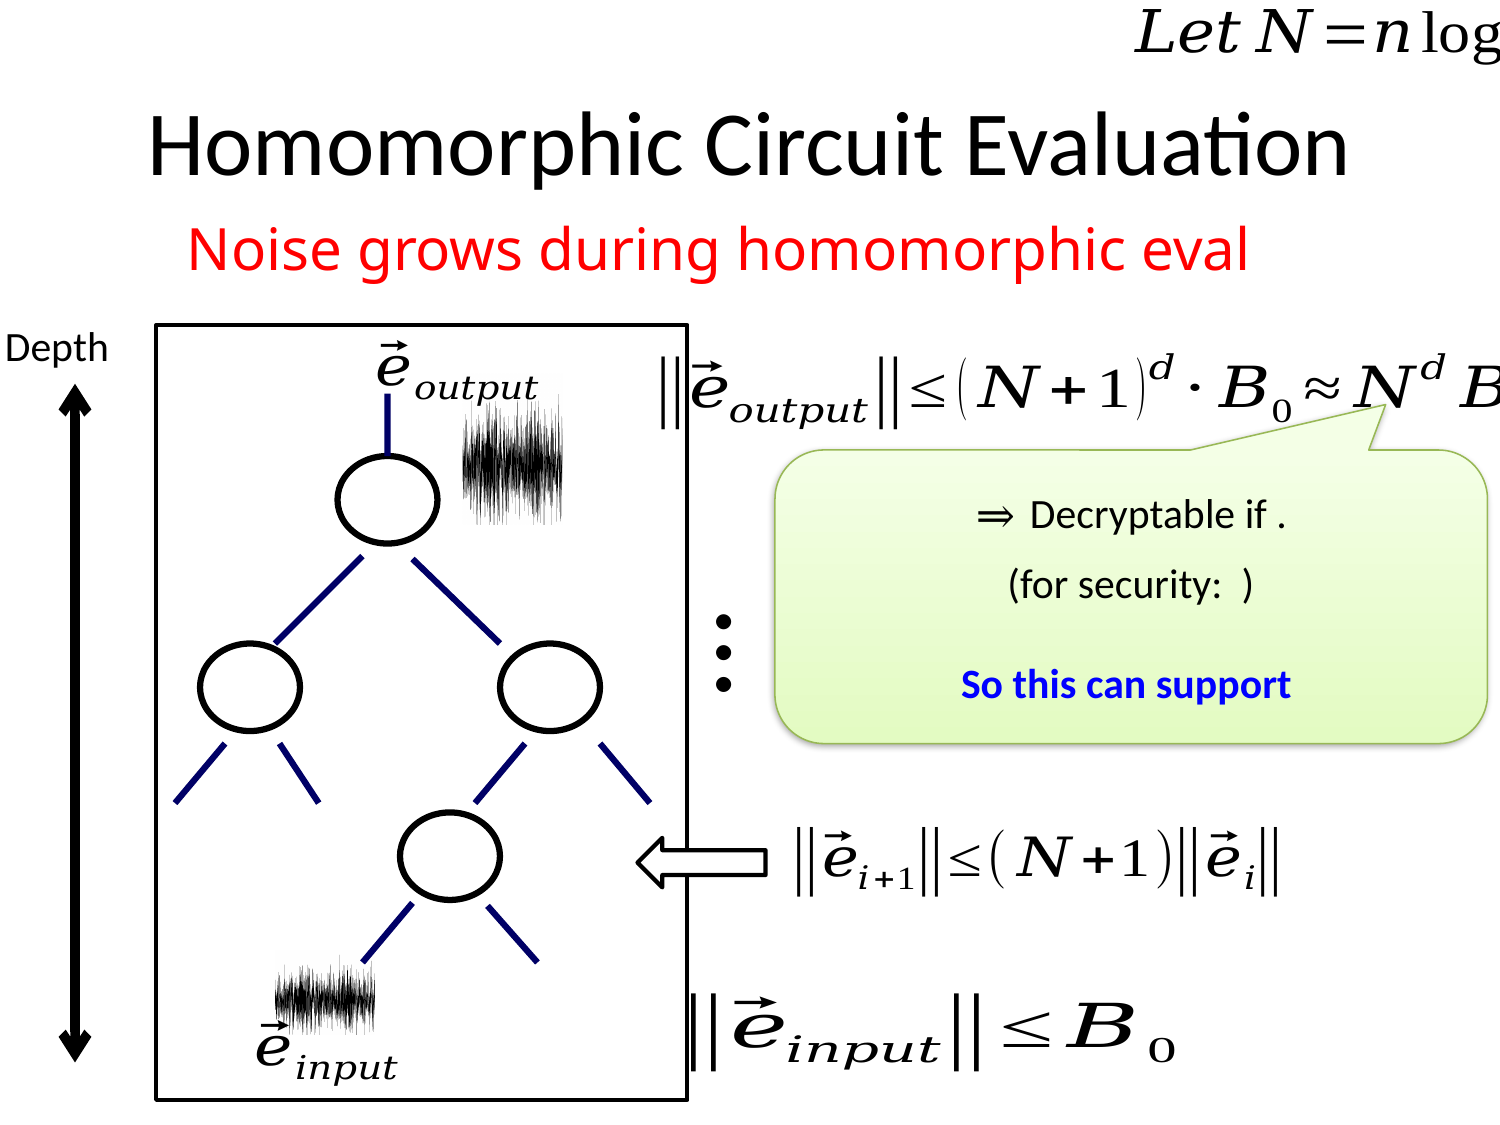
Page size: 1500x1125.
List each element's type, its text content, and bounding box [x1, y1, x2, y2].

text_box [174, 393, 651, 804]
text_box [154, 323, 689, 1102]
picture [274, 949, 376, 1035]
title Homomorphic Circuit Evaluation [75, 45, 1425, 233]
text_box Noise grows during homomorphic eval [149, 204, 1288, 290]
picture [462, 373, 563, 526]
text_box [635, 835, 768, 890]
text_box … [685, 596, 771, 713]
